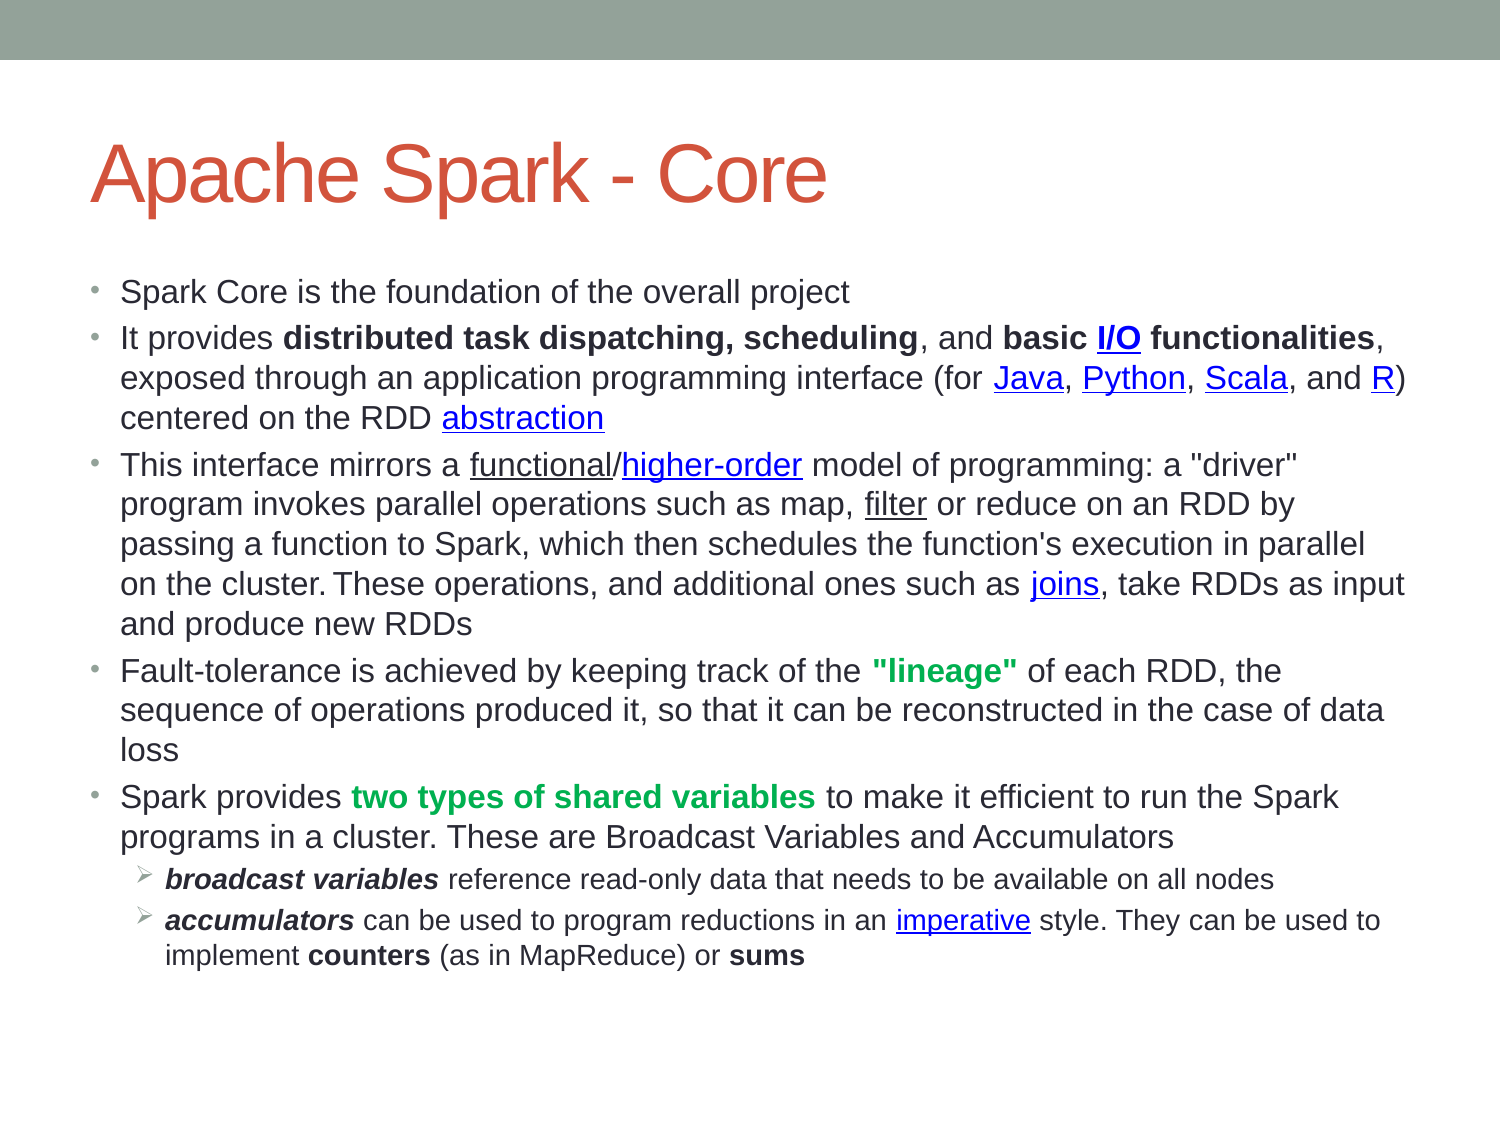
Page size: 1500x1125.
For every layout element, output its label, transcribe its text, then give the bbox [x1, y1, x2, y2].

list Spark Core is the foundation of the overall project It provides distributed task dispatching, scheduling, and basic I/O functionalities, exposed through an application programming interface (for Java, Python, Scala, and R) centered on the RDD abstraction This interface mirrors a functional/higher-order model of programming: a "driver" program invokes parallel operations such as map, filter or reduce on an RDD by passing a function to Spark, which then schedules the function's execution in parallel on the cluster. These operations, and additional ones such as joins, take RDDs as input and produce new RDDs Fault-tolerance is achieved by keeping track of the "lineage" of each RDD, the sequence of operations produced it, so that it can be reconstructed in the case of data loss Spark provides two types of shared variables to make it efficient to run the Spark programs in a cluster. These are Broadcast Variables and Accumulators broadcast variables reference read-only data that needs to be available on all nodes accumulators can be used to program reductions in an imperative style. They can be used to implement counters (as in MapReduce) or sums [75, 262, 1425, 1063]
title Apache Spark - Core [75, 87, 1425, 250]
